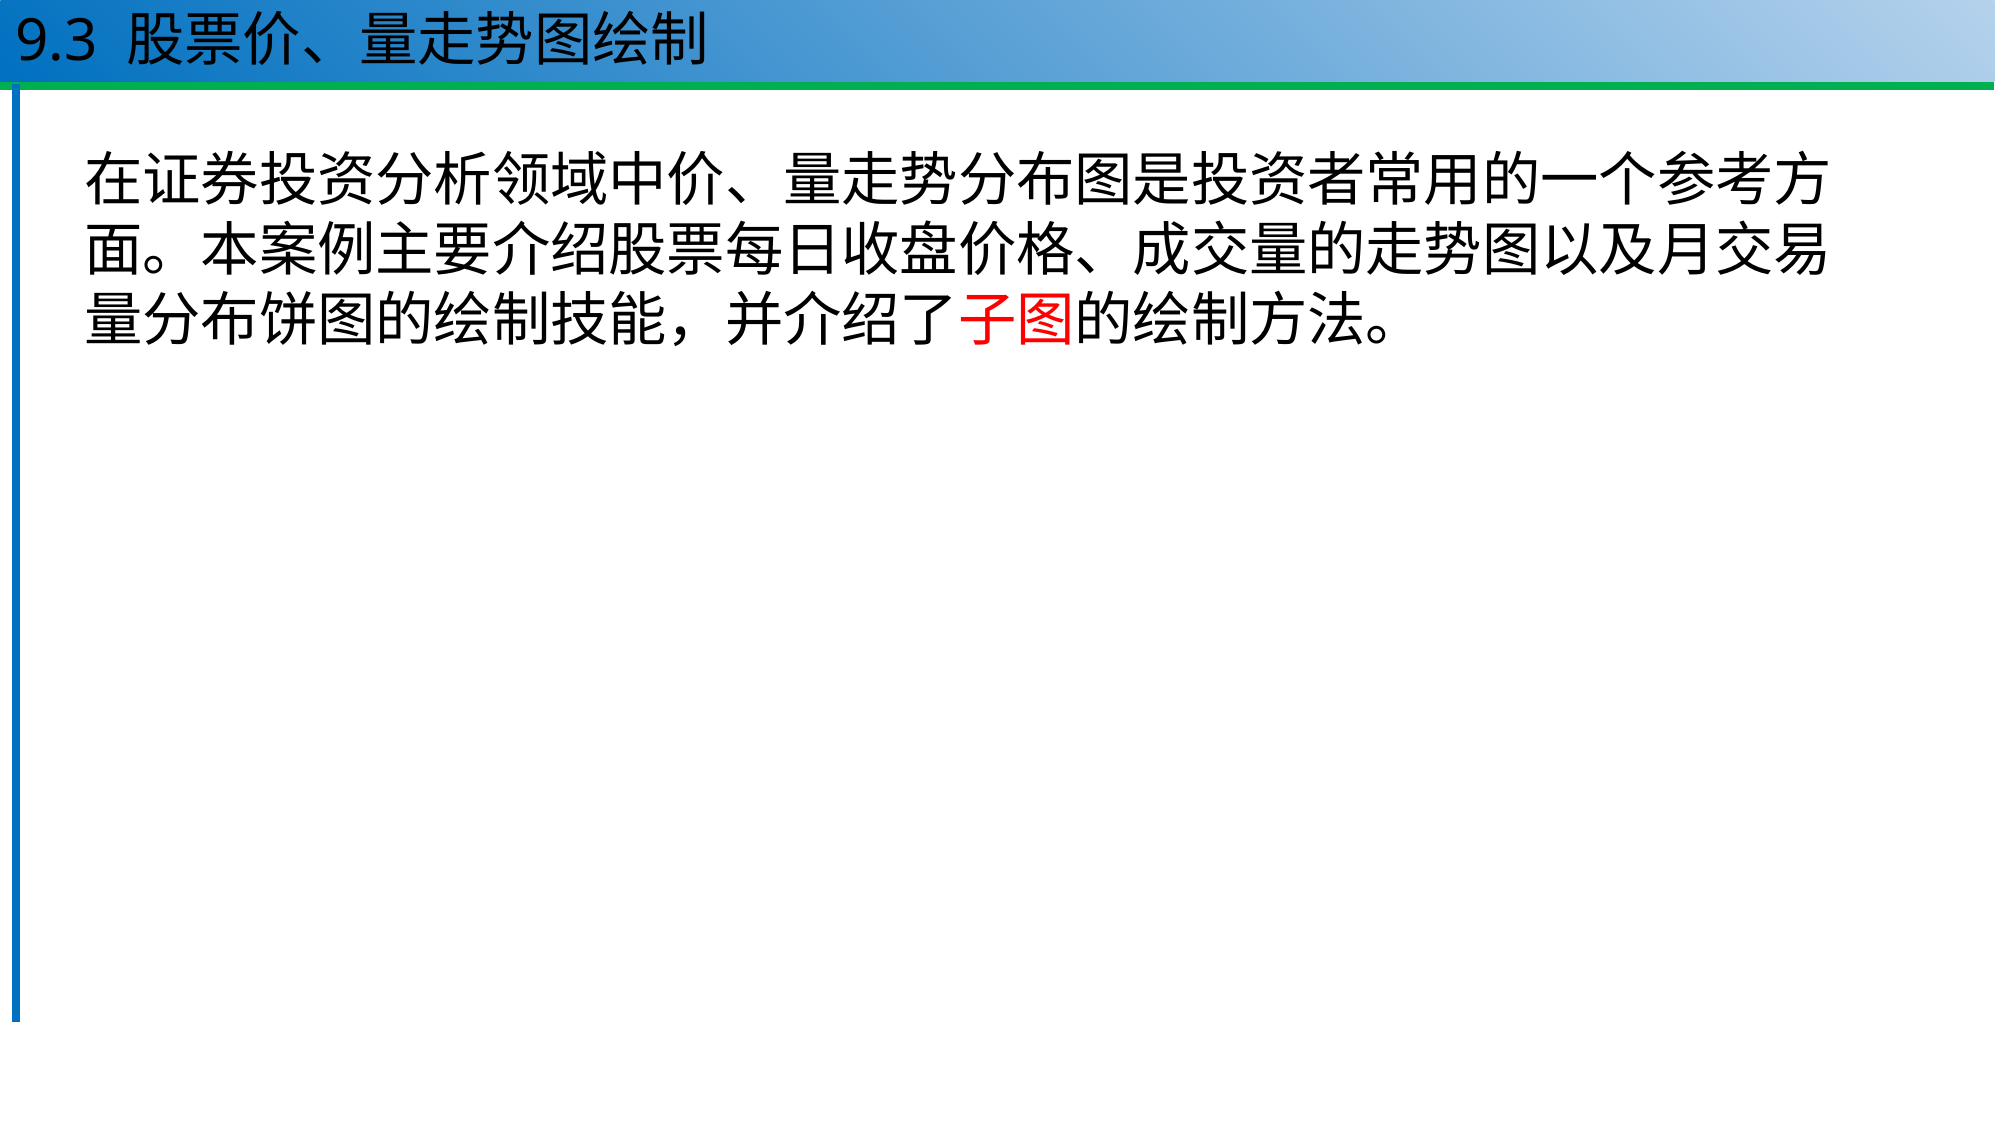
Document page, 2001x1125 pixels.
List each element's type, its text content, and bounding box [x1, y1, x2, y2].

title 9.3 股票价、量走势图绘制 [0, 0, 1995, 82]
text_box 在证券投资分析领域中价、量走势分布图是投资者常用的一个参考方面。本案例主要介绍股票每日收盘价格、成交量的走势图以及月交易量分布饼图的绘制技能，并介绍了子图的绘制方法。 [69, 135, 1875, 360]
